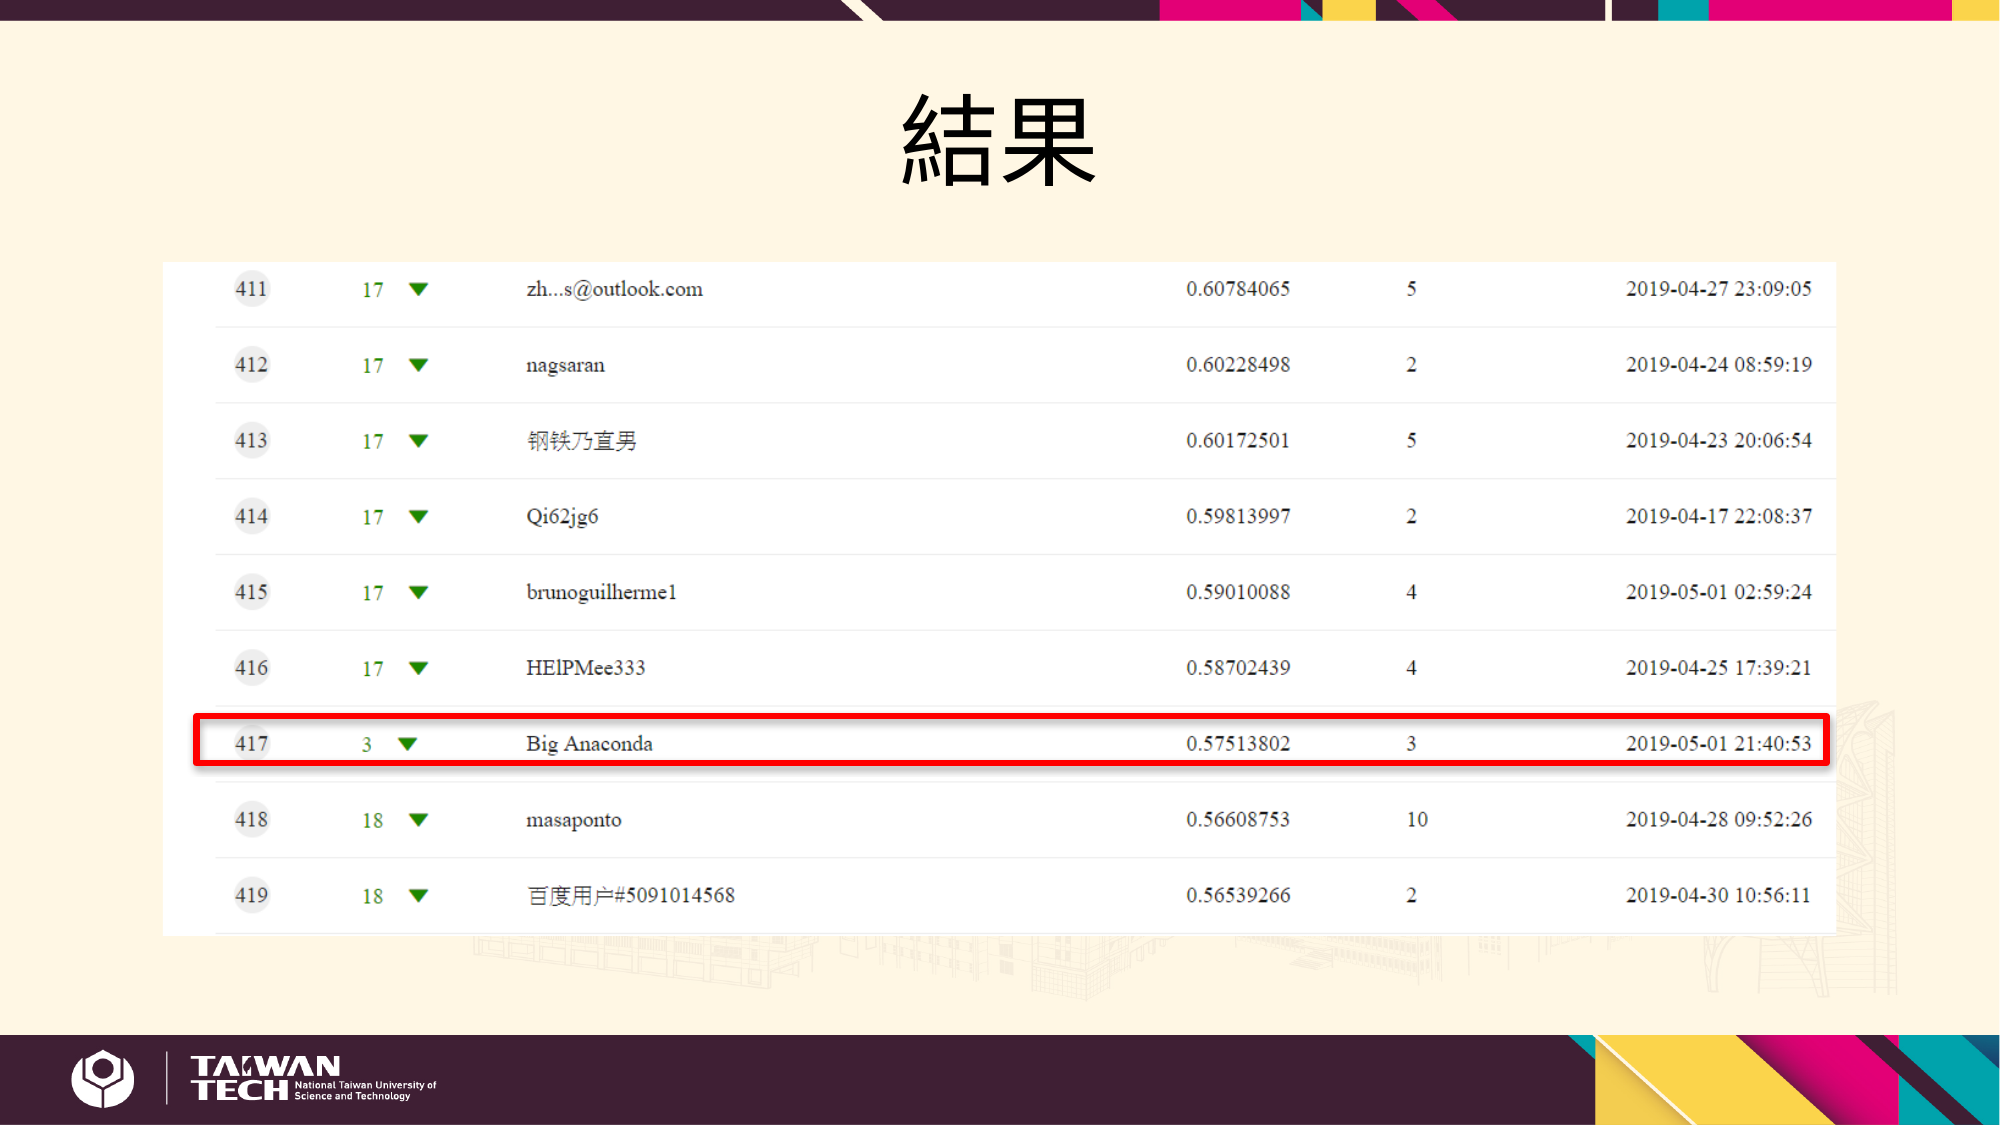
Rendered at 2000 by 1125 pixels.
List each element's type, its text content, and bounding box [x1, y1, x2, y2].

picture [0, 0, 2000, 1125]
title 結果 [99, 45, 1900, 233]
